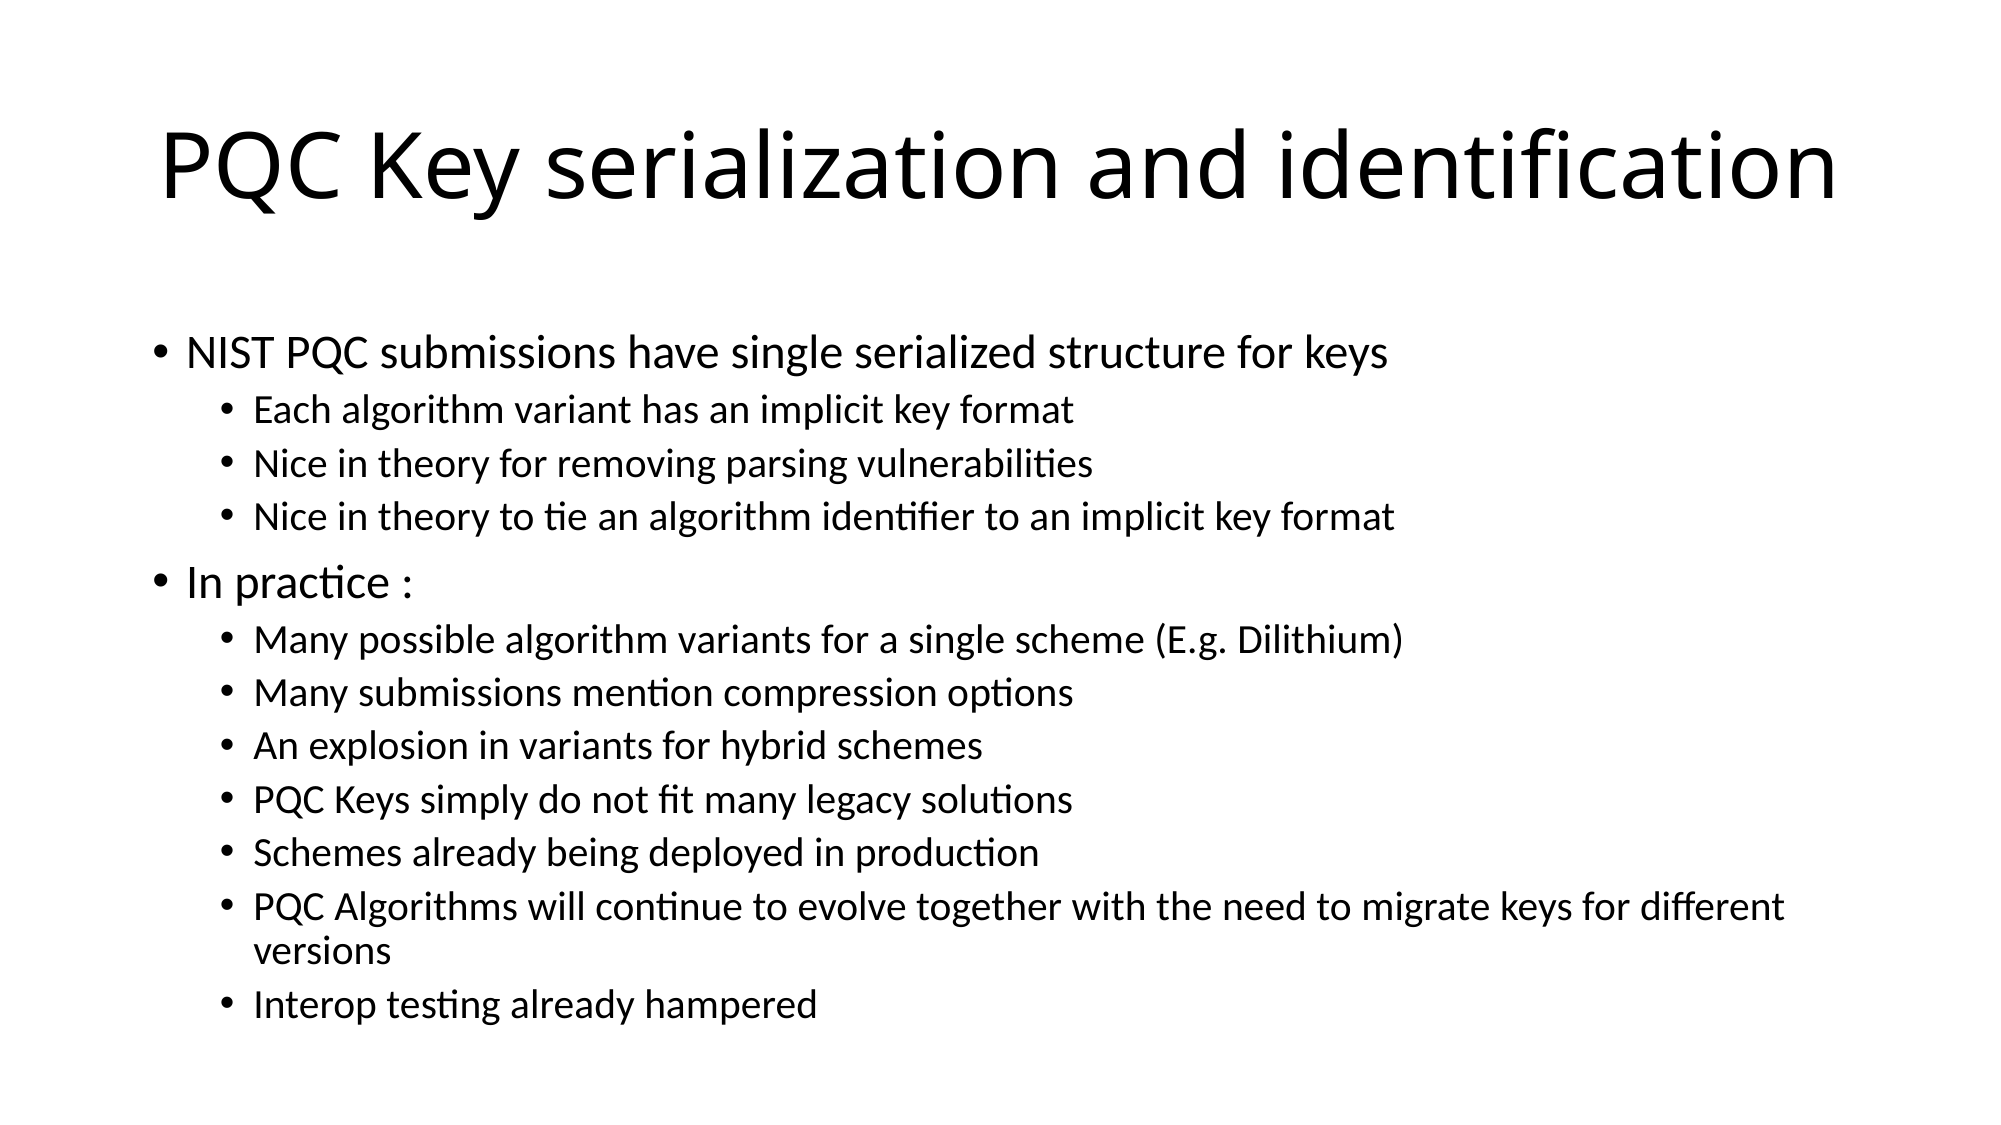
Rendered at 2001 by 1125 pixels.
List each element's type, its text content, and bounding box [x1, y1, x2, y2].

title PQC Key serialization and identification [137, 59, 1863, 278]
list NIST PQC submissions have single serialized structure for keys Each algorithm variant has an implicit key format Nice in theory for removing parsing vulnerabilities Nice in theory to tie an algorithm identifier to an implicit key format In practice : Many possible algorithm variants for a single scheme (E.g. Dilithium) Many submissions mention compression options An explosion in variants for hybrid schemes PQC Keys simply do not fit many legacy solutions Schemes already being deployed in production PQC Algorithms will continue to evolve together with the need to migrate keys for different versions Interop testing already hampered [137, 319, 1863, 1038]
